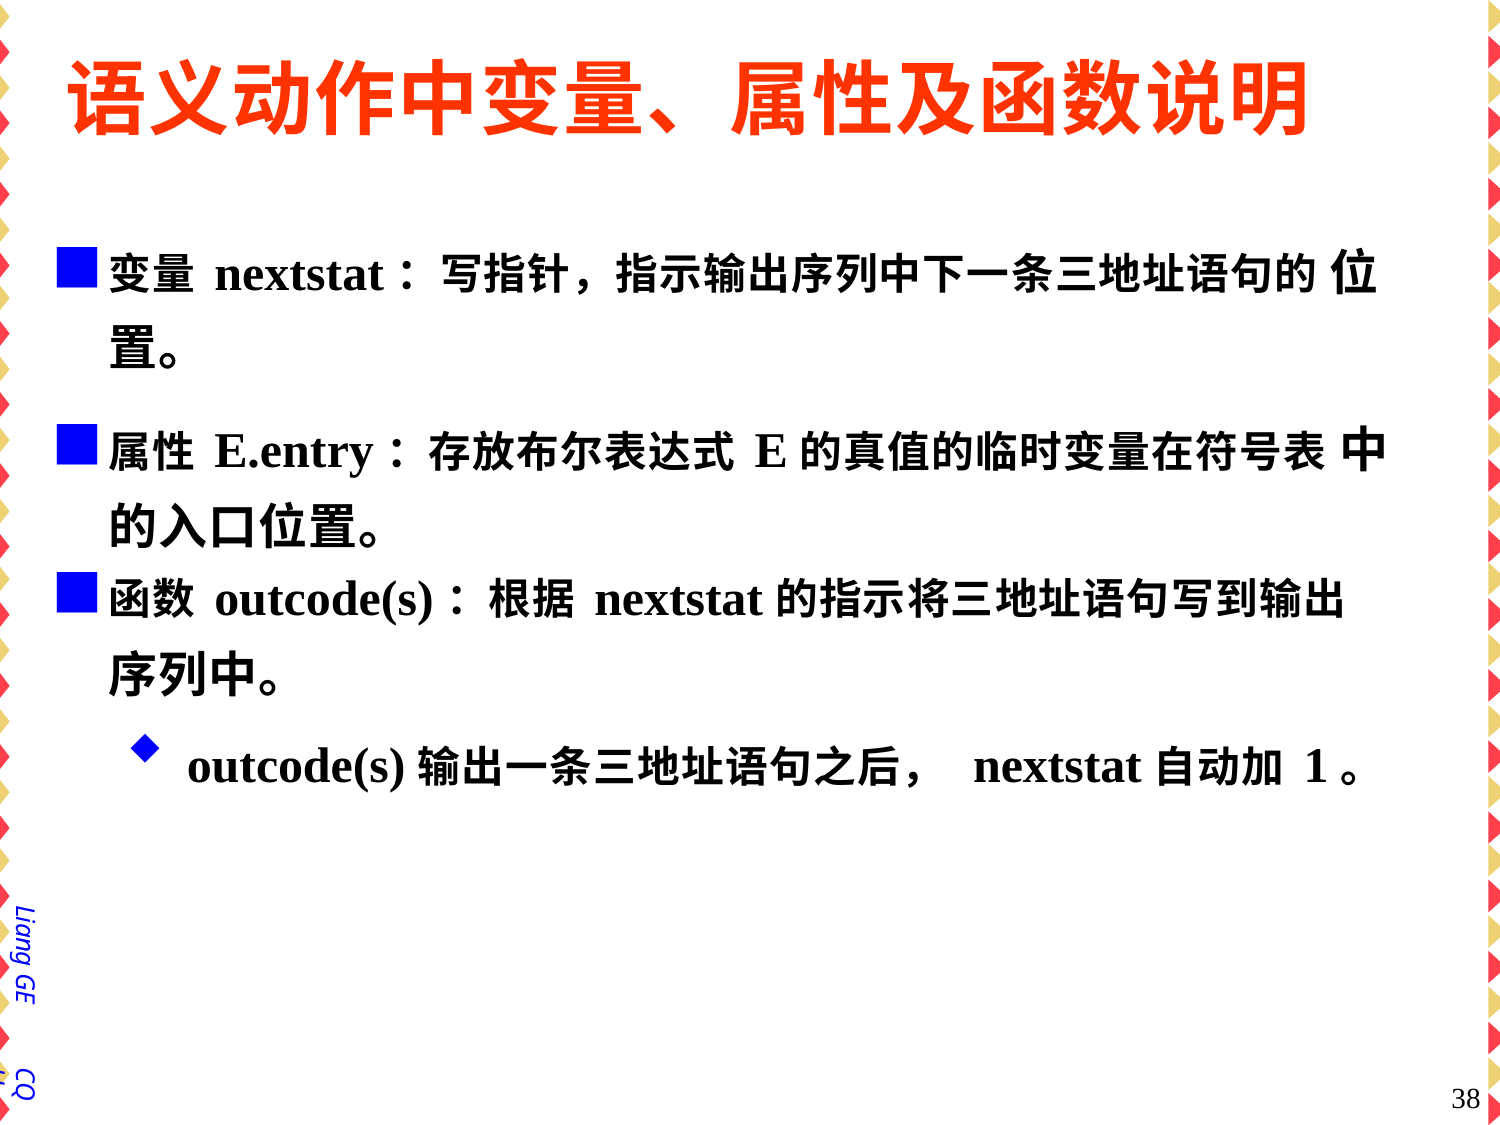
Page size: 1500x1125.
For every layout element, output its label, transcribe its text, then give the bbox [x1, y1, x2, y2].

text_box 变量nextstat：写指针，指示输出序列中下一条三地址语句的 位置。 属性E.entry：存放布尔表达式E的真值的临时变量在符号表 中的入口位置。 函数outcode(s)：根据nextstat的指示将三地址语句写到输出 序列中。 outcode(s)输出一条三地址语句之后， nextstat自动加1。 [50, 197, 1437, 798]
text_box Liang GE [10, 902, 41, 1007]
slide_number 37 [1447, 1080, 1485, 1125]
text_box CQU [10, 1065, 41, 1107]
title 语义动作中变量、属性及函数说明 [62, 44, 1321, 197]
